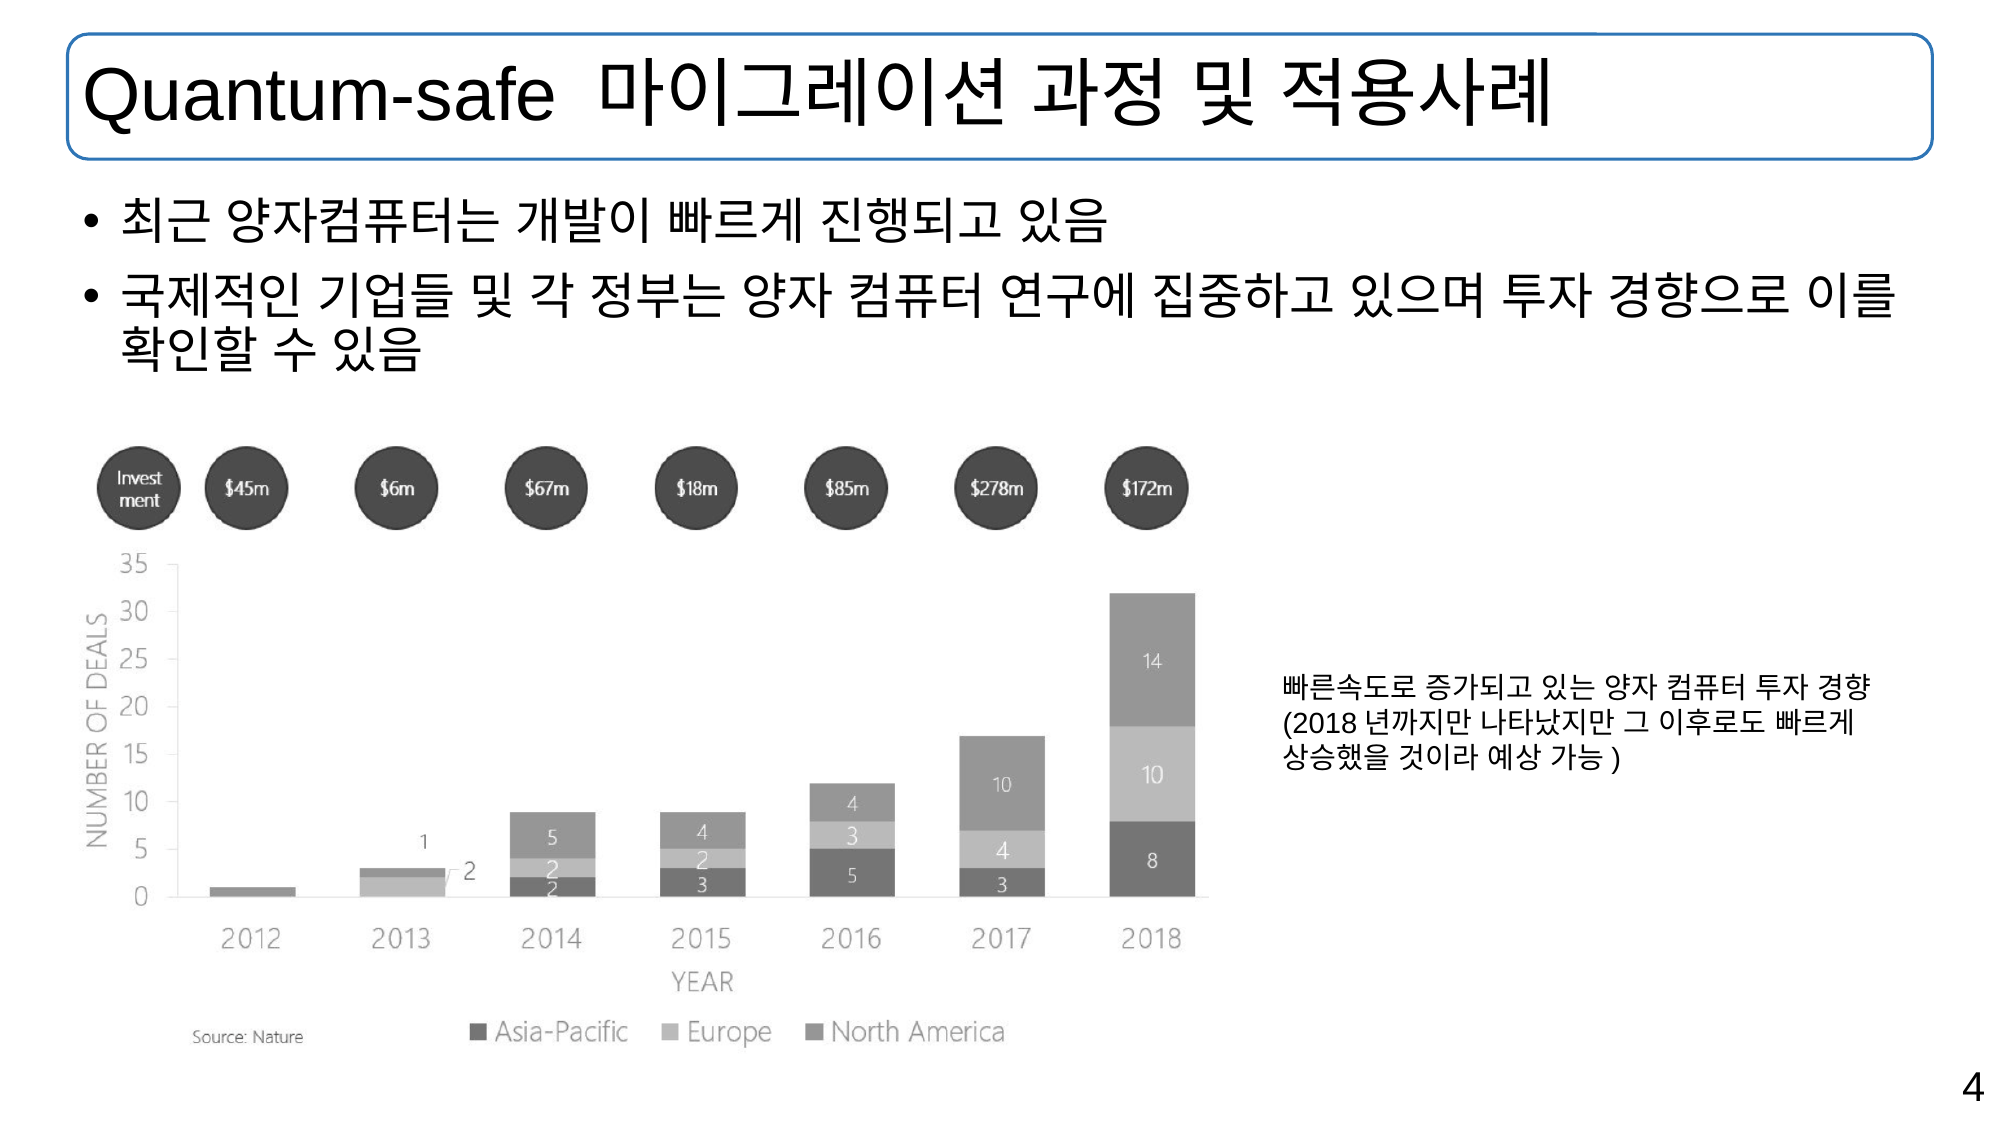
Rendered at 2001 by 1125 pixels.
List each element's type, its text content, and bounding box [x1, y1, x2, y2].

picture [67, 410, 1209, 1071]
list 최근 양자컴퓨터는 개발이 빠르게 진행되고 있음 국제적인 기업들 및 각 정부는 양자 컴퓨터 연구에 집중하고 있으며 투자 경향으로 이를 확인할 수 있음 [67, 189, 1933, 1019]
text_box 빠른속도로 증가되고 있는 양자 컴퓨터 투자 경향 (2018년까지만 나타났지만 그 이후로도 빠르게 상승했을 것이라 예상 가능) [1267, 662, 1933, 818]
title Quantum-safe 마이그레이션 과정 및 적용사례 [67, 34, 1933, 160]
